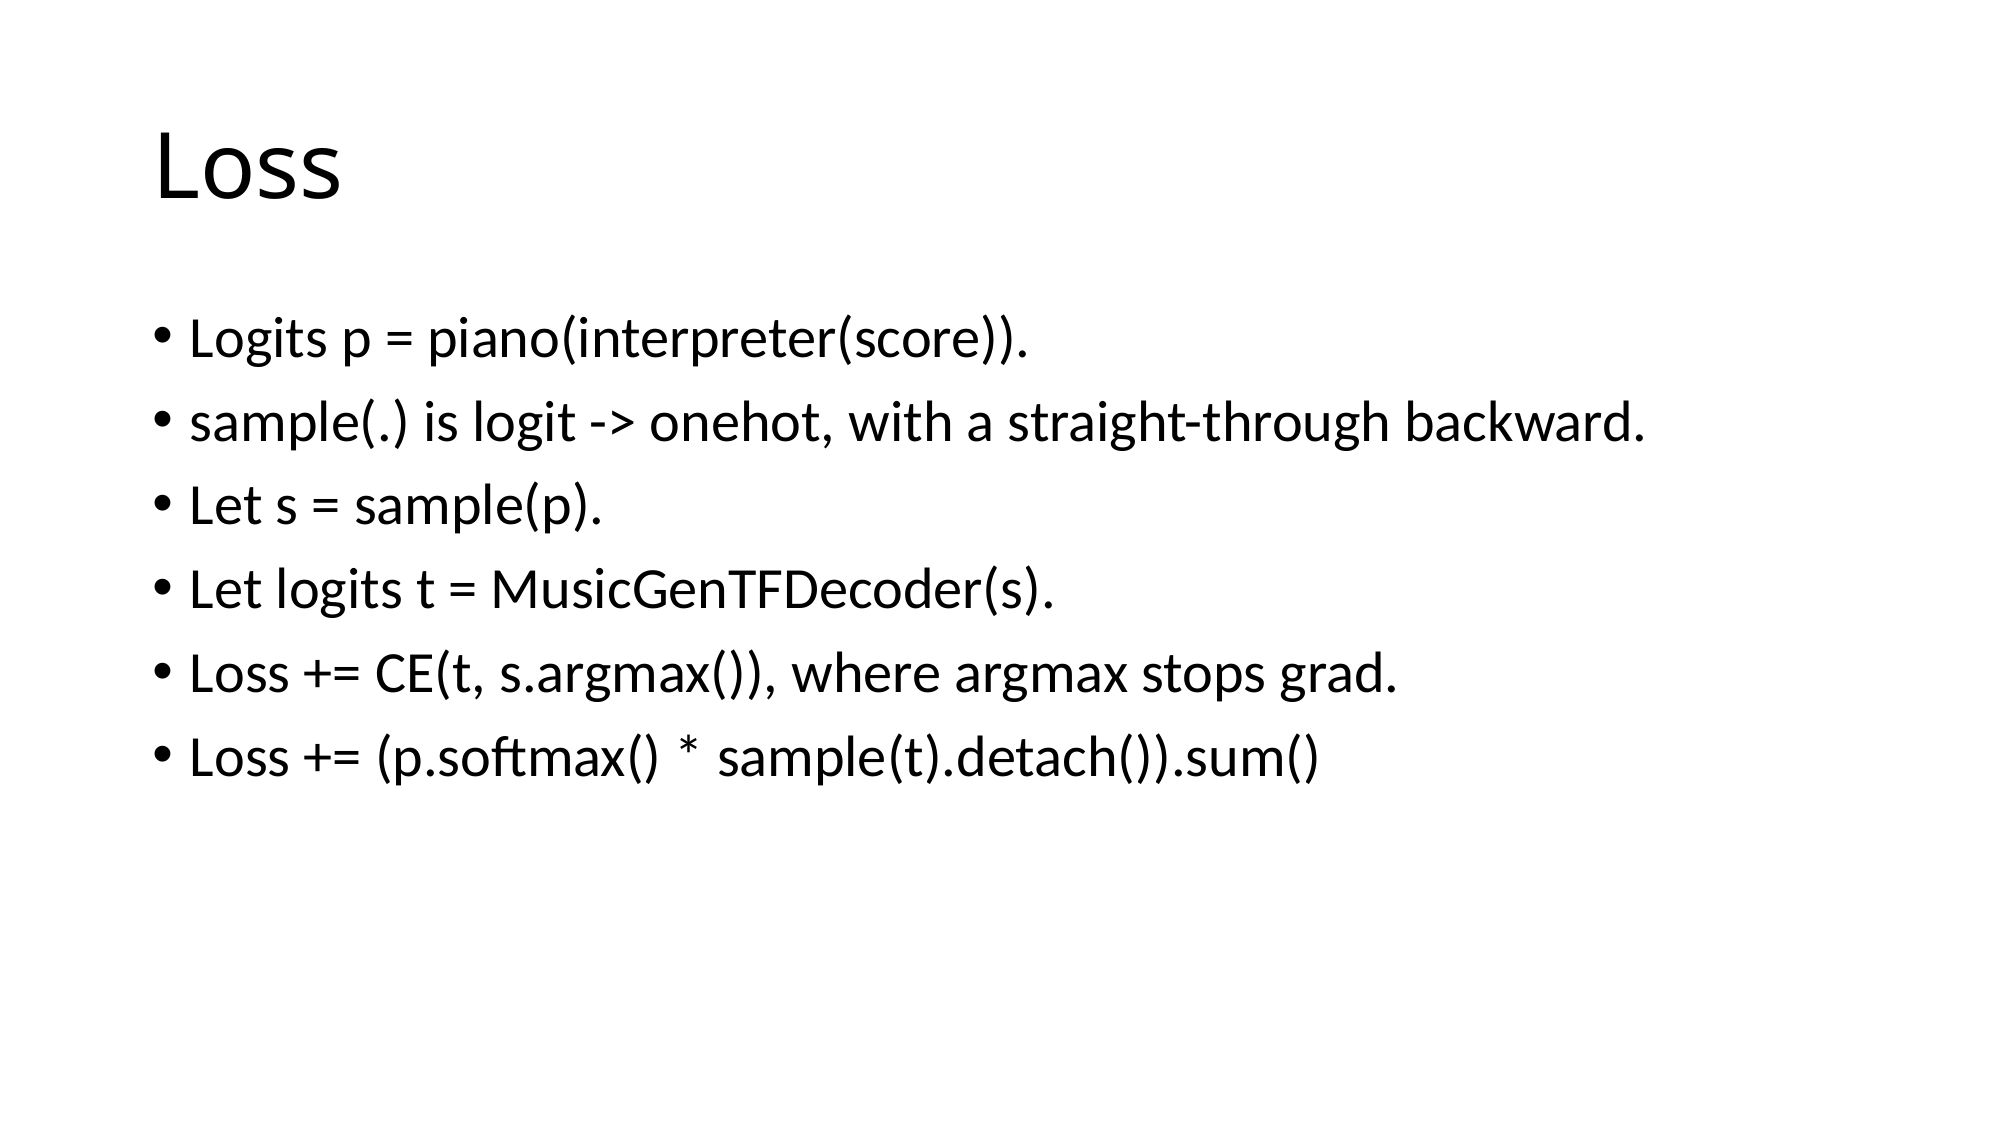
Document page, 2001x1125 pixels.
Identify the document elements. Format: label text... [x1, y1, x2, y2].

list Logits p = piano(interpreter(score)). sample(.) is logit -> onehot, with a straight-through backward. Let s = sample(p). Let logits t = MusicGenTFDecoder(s). Loss += CE(t, s.argmax()), where argmax stops grad. Loss += (p.softmax() * sample(t).detach()).sum() [137, 299, 1863, 1014]
title Loss [137, 59, 1863, 278]
